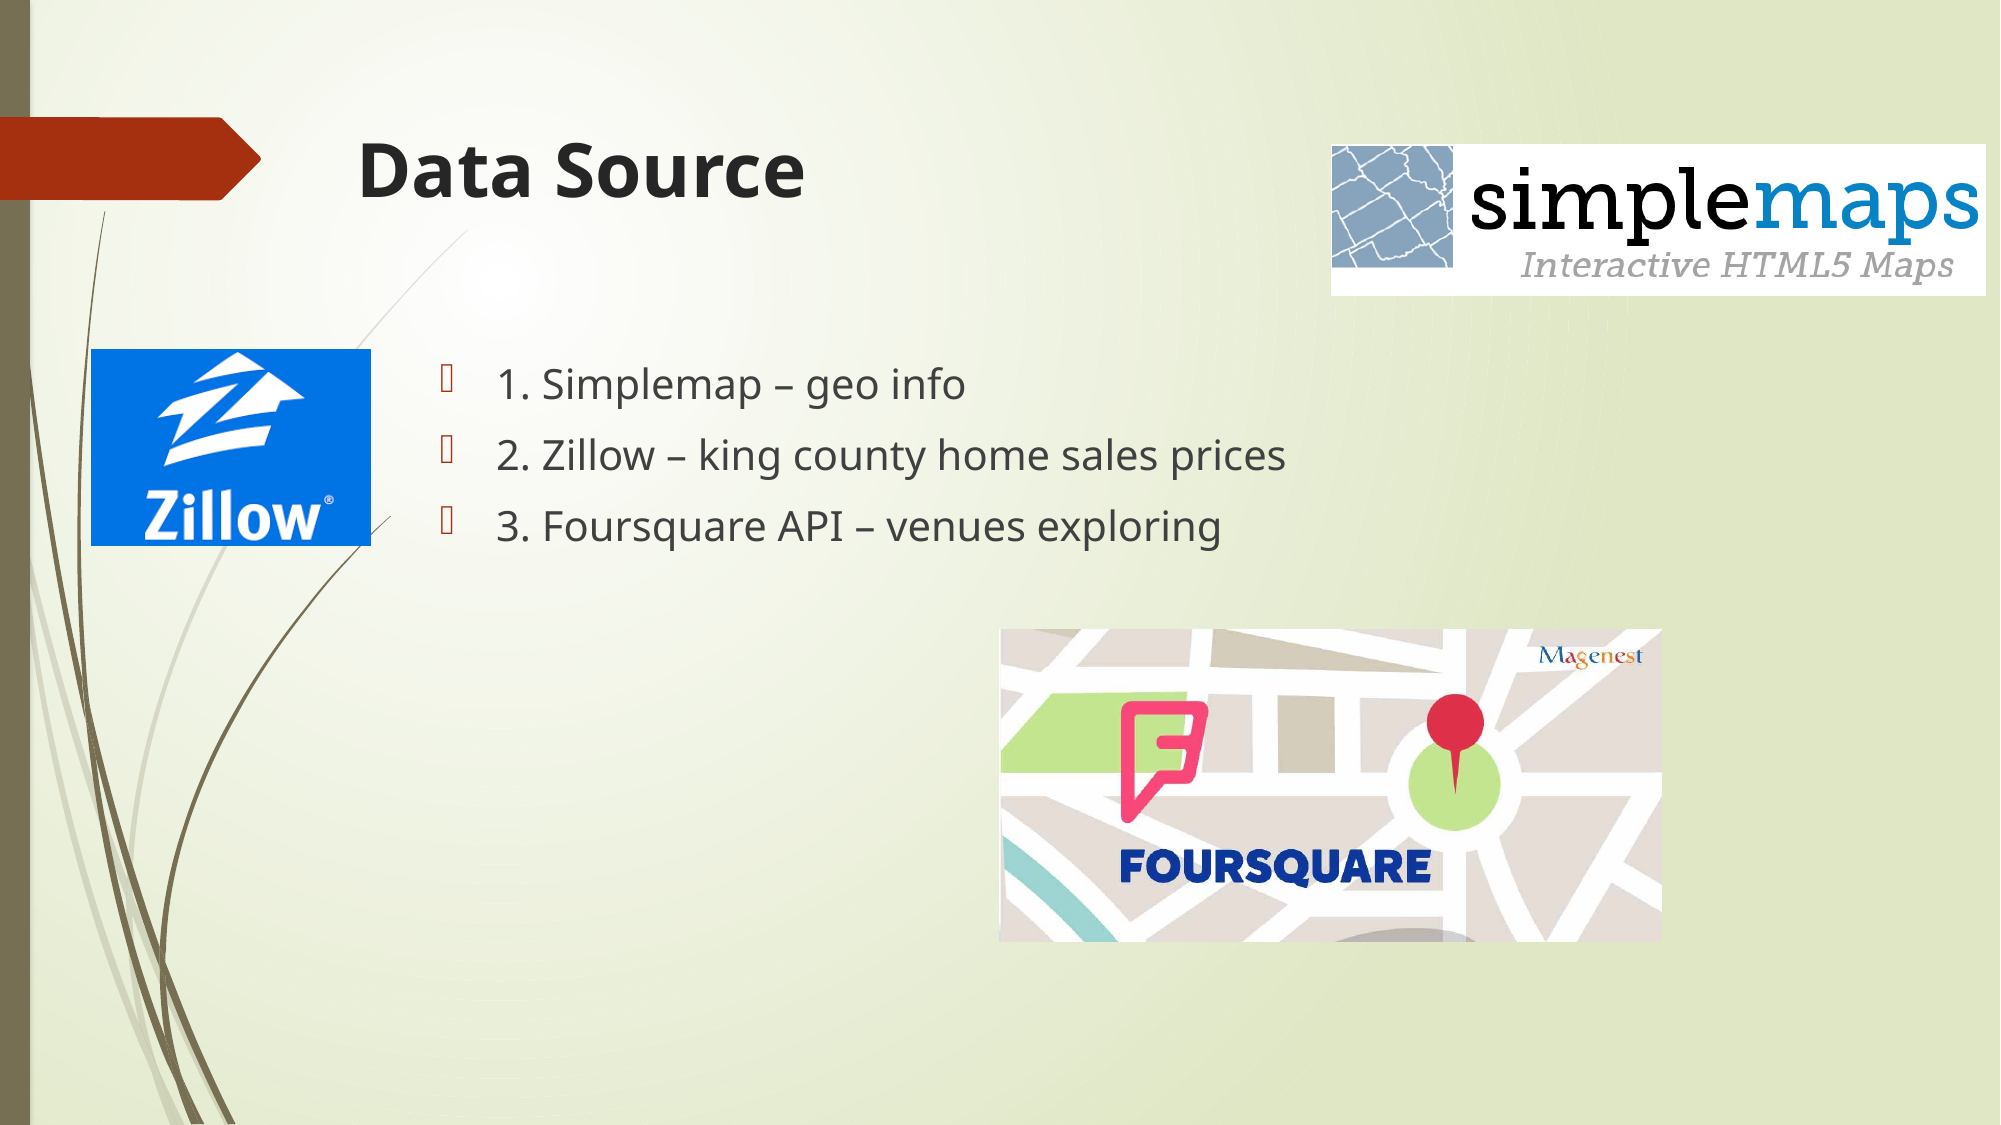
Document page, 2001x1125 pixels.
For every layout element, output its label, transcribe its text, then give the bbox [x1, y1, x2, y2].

picture [999, 629, 1663, 942]
title Data Source [341, 115, 1804, 326]
picture [91, 349, 372, 546]
picture [1331, 144, 1986, 296]
list 1. Simplemap – geo info 2. Zillow – king county home sales prices 3. Foursquare API – venues exploring [424, 350, 1888, 970]
